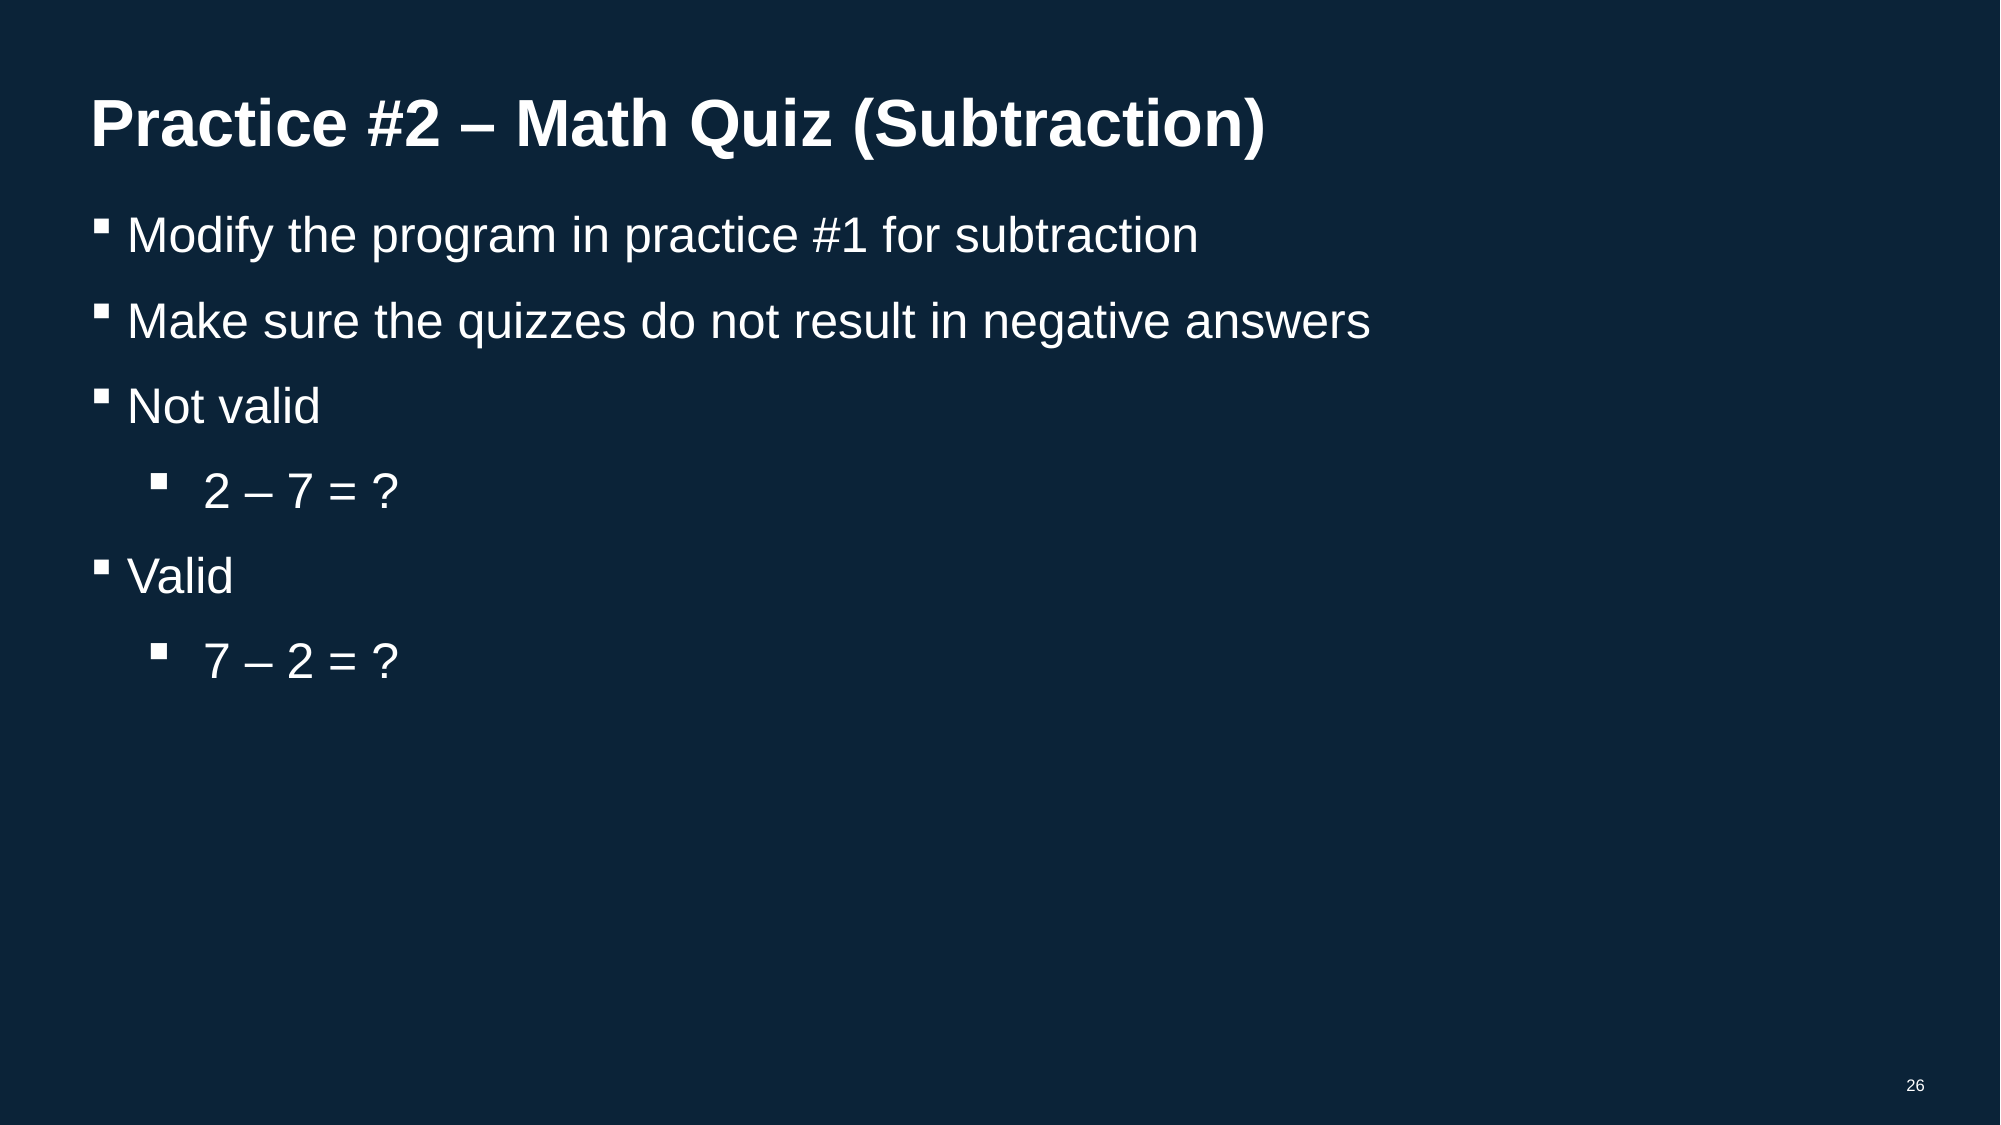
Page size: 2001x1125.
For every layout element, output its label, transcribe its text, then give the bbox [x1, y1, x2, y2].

slide_number 26 [1793, 1064, 1925, 1106]
list Modify the program in practice #1 for subtraction Make sure the quizzes do not result in negative answers Not valid 2 – 7 = ? Valid 7 – 2 = ? [75, 195, 1925, 1028]
title Practice #2 – Math Quiz (Subtraction) [75, 62, 1925, 177]
